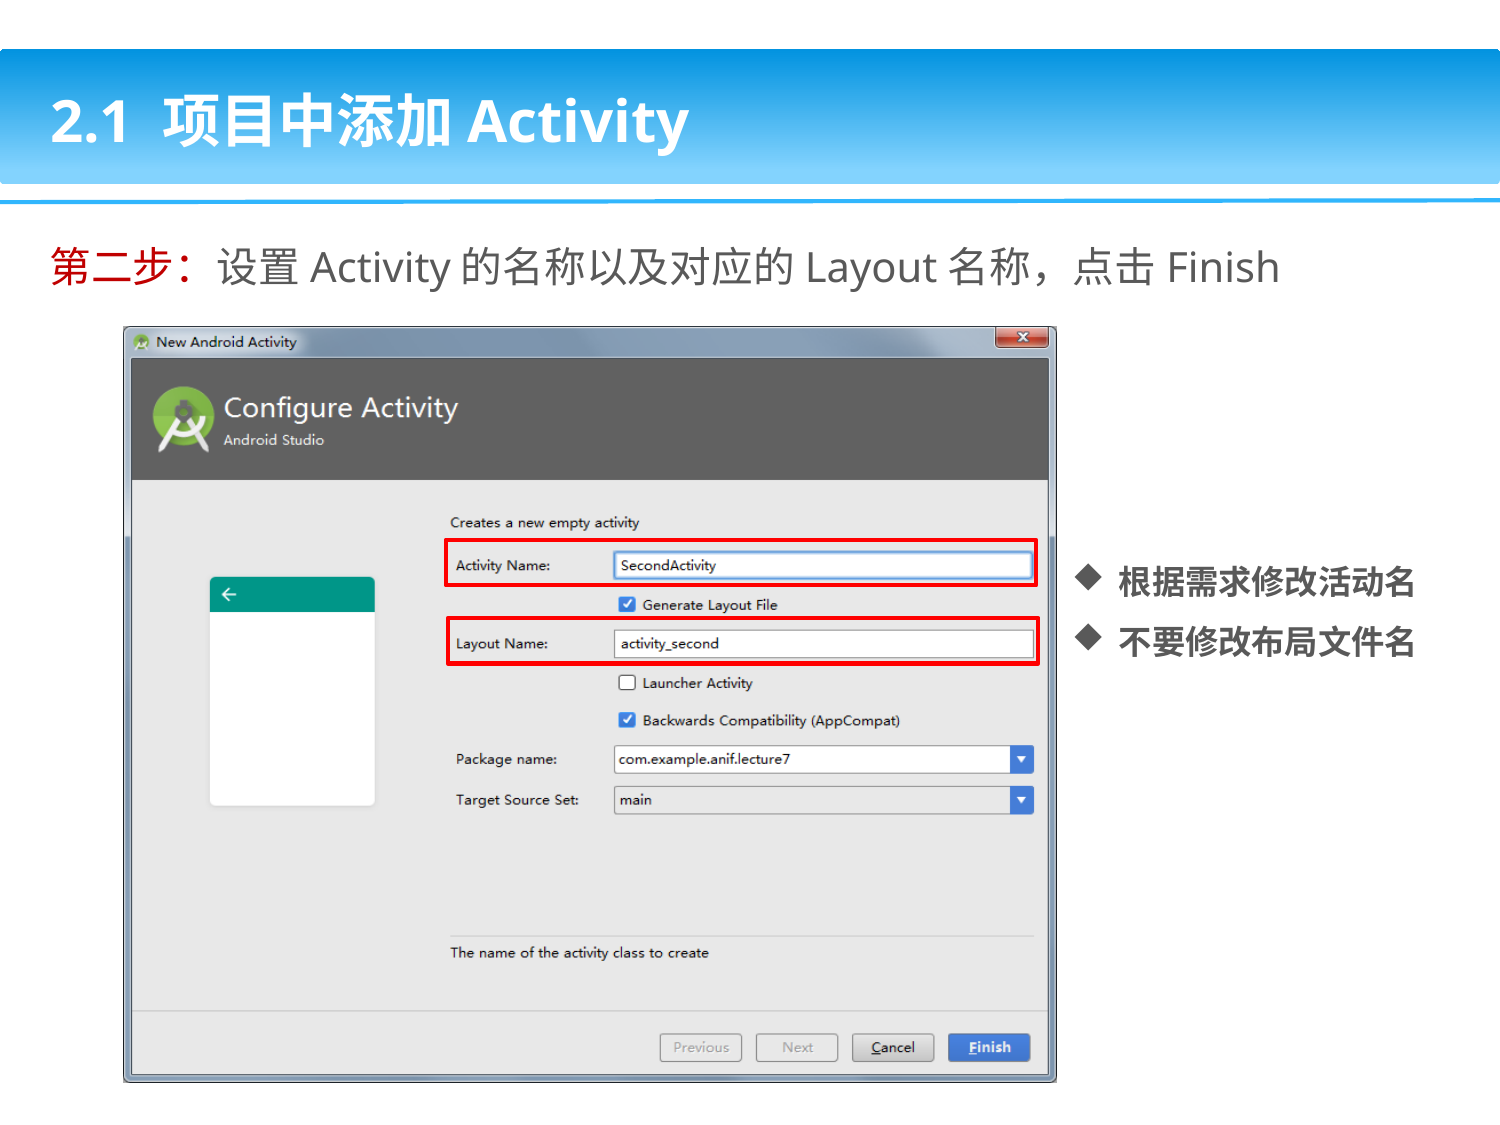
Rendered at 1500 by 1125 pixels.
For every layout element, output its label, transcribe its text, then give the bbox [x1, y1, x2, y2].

text_box 根据需求修改活动名 不要修改布局文件名 [1062, 534, 1447, 669]
text_box 第二步：设置Activity的名称以及对应的Layout名称，点击Finish [34, 208, 1459, 299]
text_box 2.1 项目中添加Activity [34, 54, 1356, 185]
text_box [123, 326, 1057, 1083]
